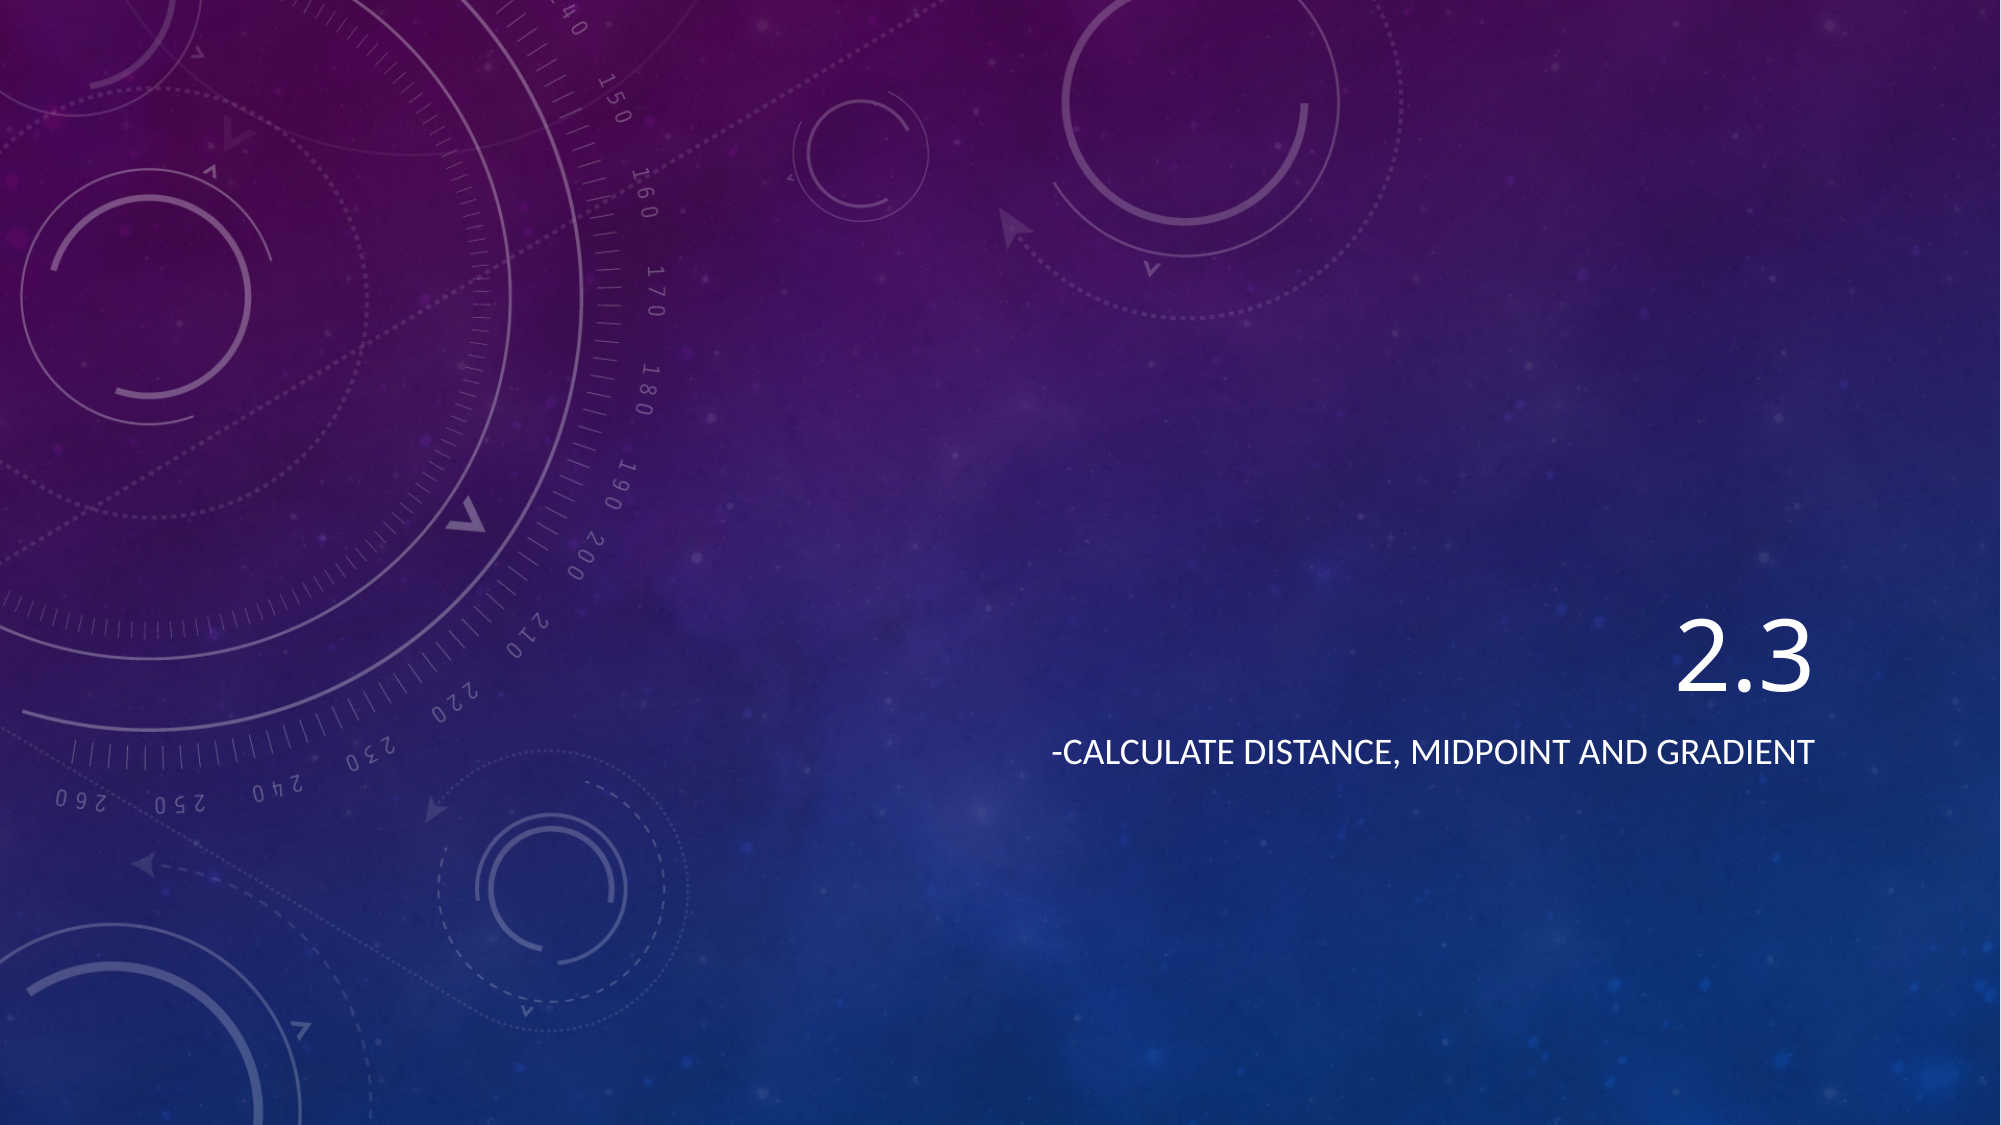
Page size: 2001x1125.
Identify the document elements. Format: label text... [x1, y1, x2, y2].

title 2.3 [650, 322, 1831, 719]
subtitle -Calculate distance, midpoint and gradient [650, 719, 1831, 950]
picture [0, 0, 2001, 1125]
